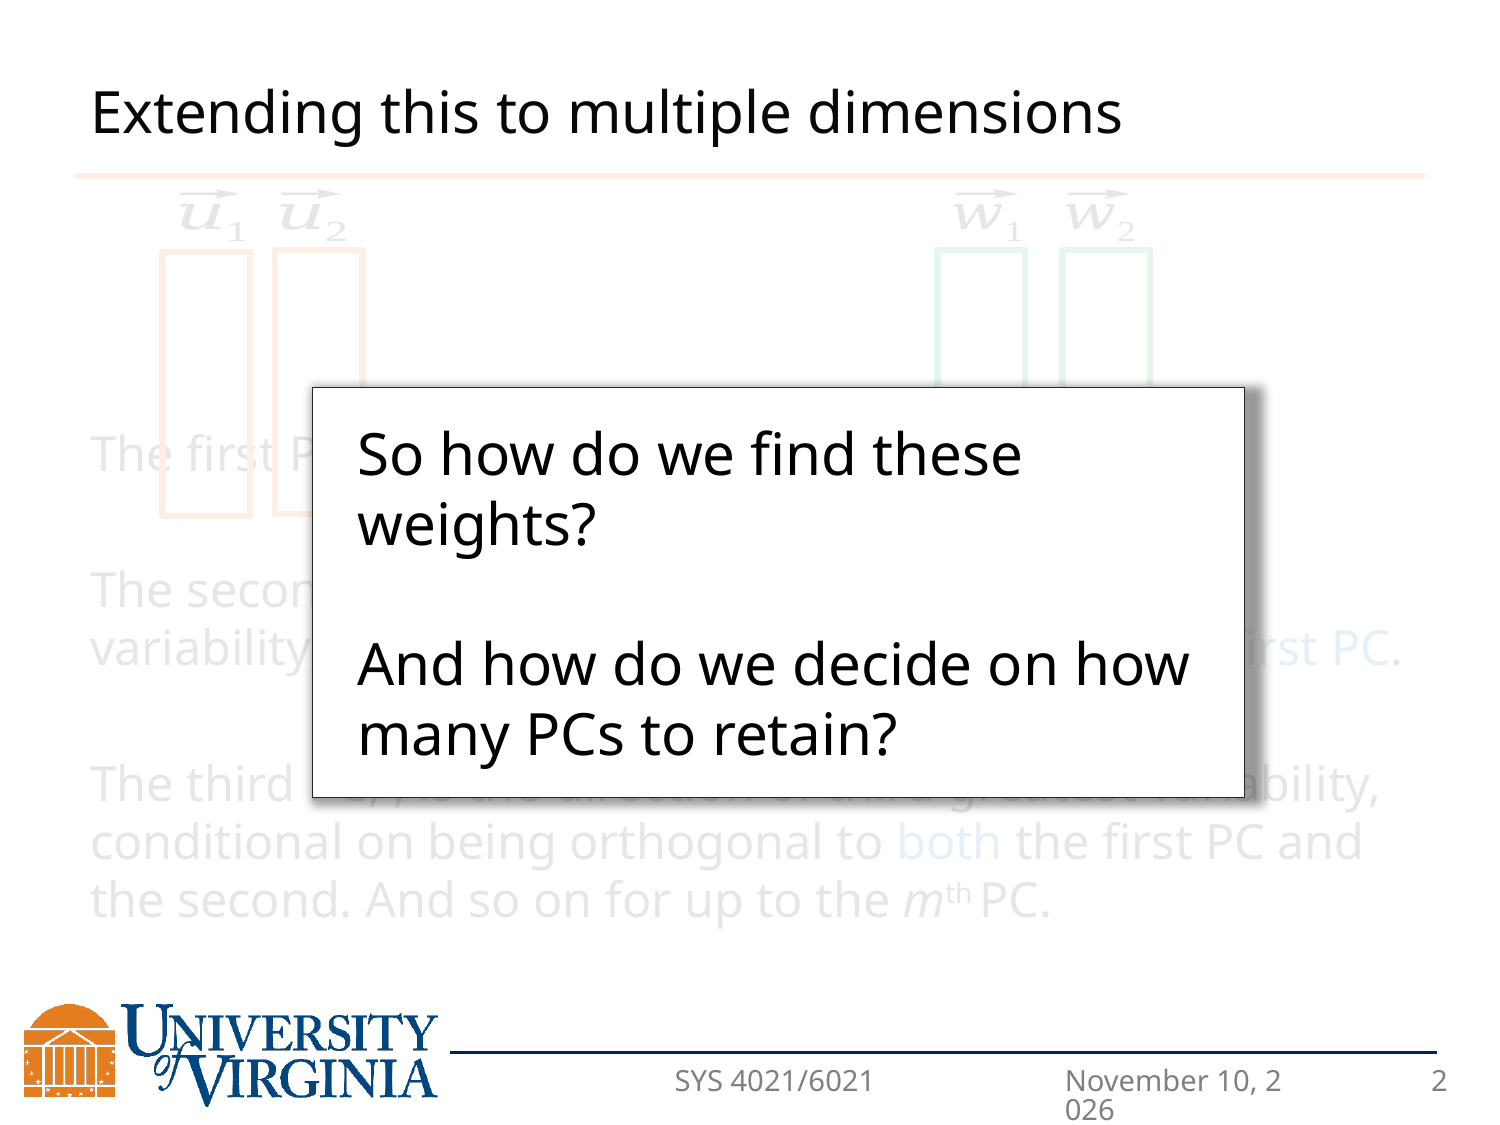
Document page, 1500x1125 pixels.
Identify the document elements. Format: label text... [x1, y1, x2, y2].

title Extending this to multiple dimensions [75, 45, 1425, 155]
picture [24, 1004, 438, 1109]
text_box So how do we find these weights? And how do we decide on how many PCs to retain? [312, 387, 1245, 798]
text_box [23, 155, 1437, 977]
